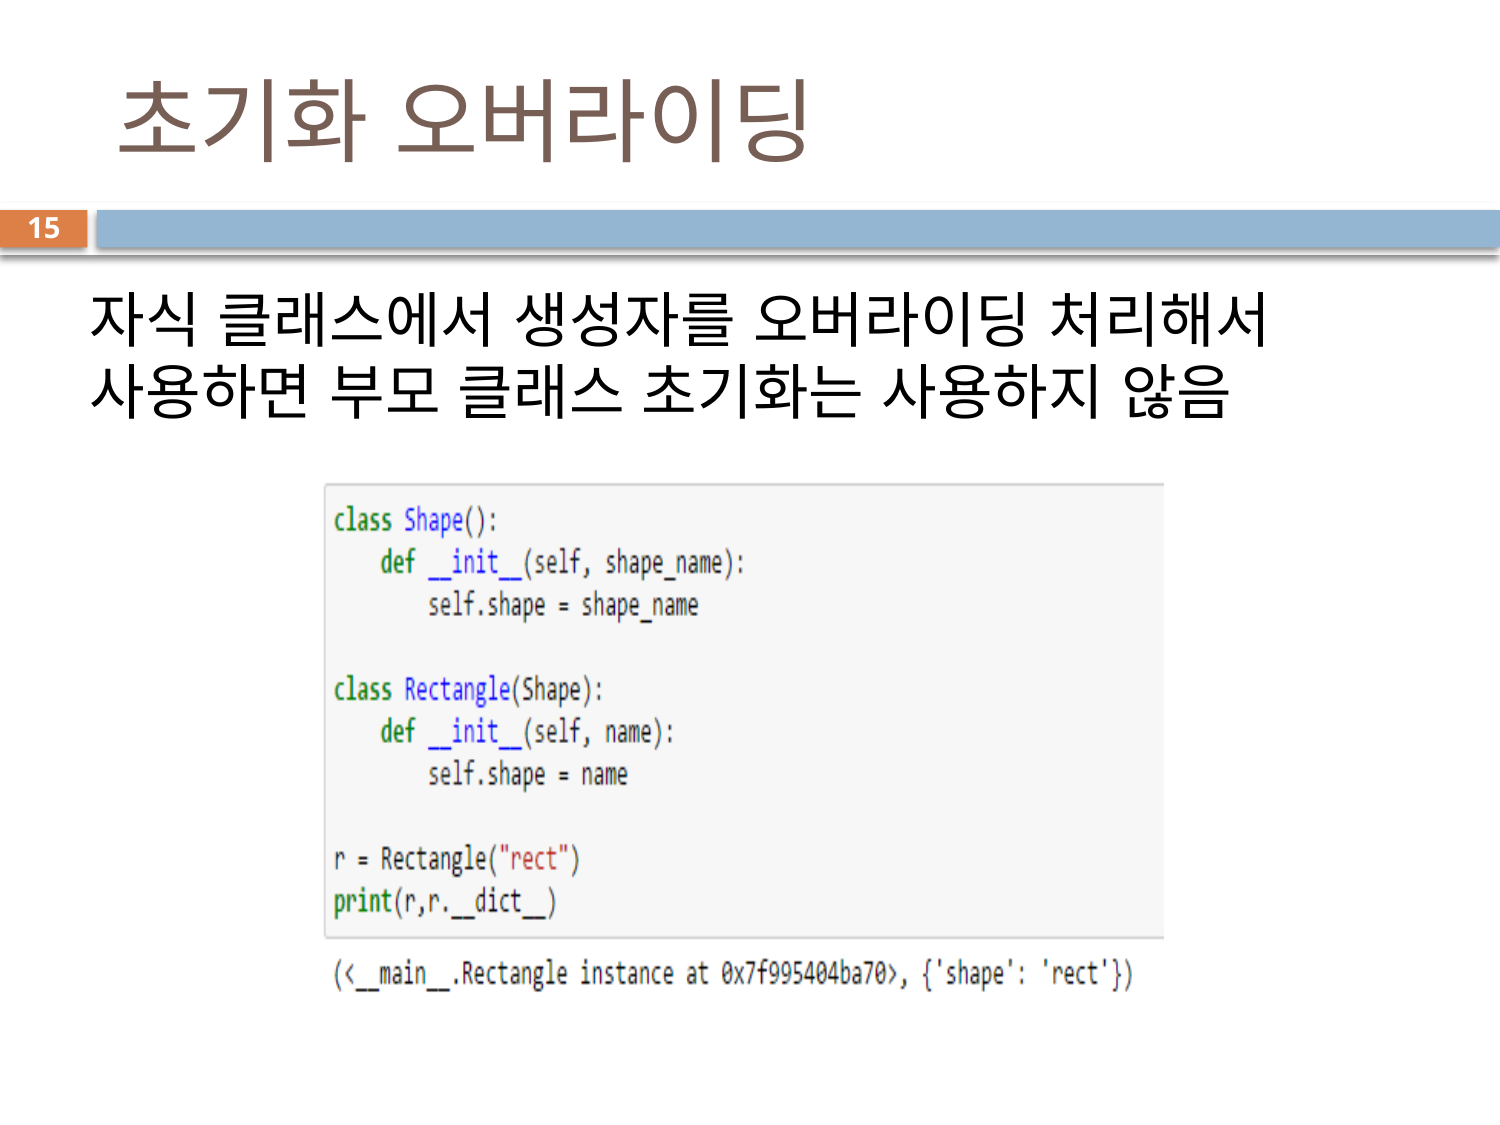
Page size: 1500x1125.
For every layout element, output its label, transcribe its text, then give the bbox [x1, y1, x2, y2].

picture [312, 479, 1164, 1012]
title 초기화 오버라이딩 [100, 37, 1438, 200]
list 자식 클래스에서 생성자를 오버라이딩 처리해서 사용하면 부모 클래스 초기화는 사용하지 않음 [75, 274, 1425, 563]
slide_number 15 [0, 208, 88, 249]
